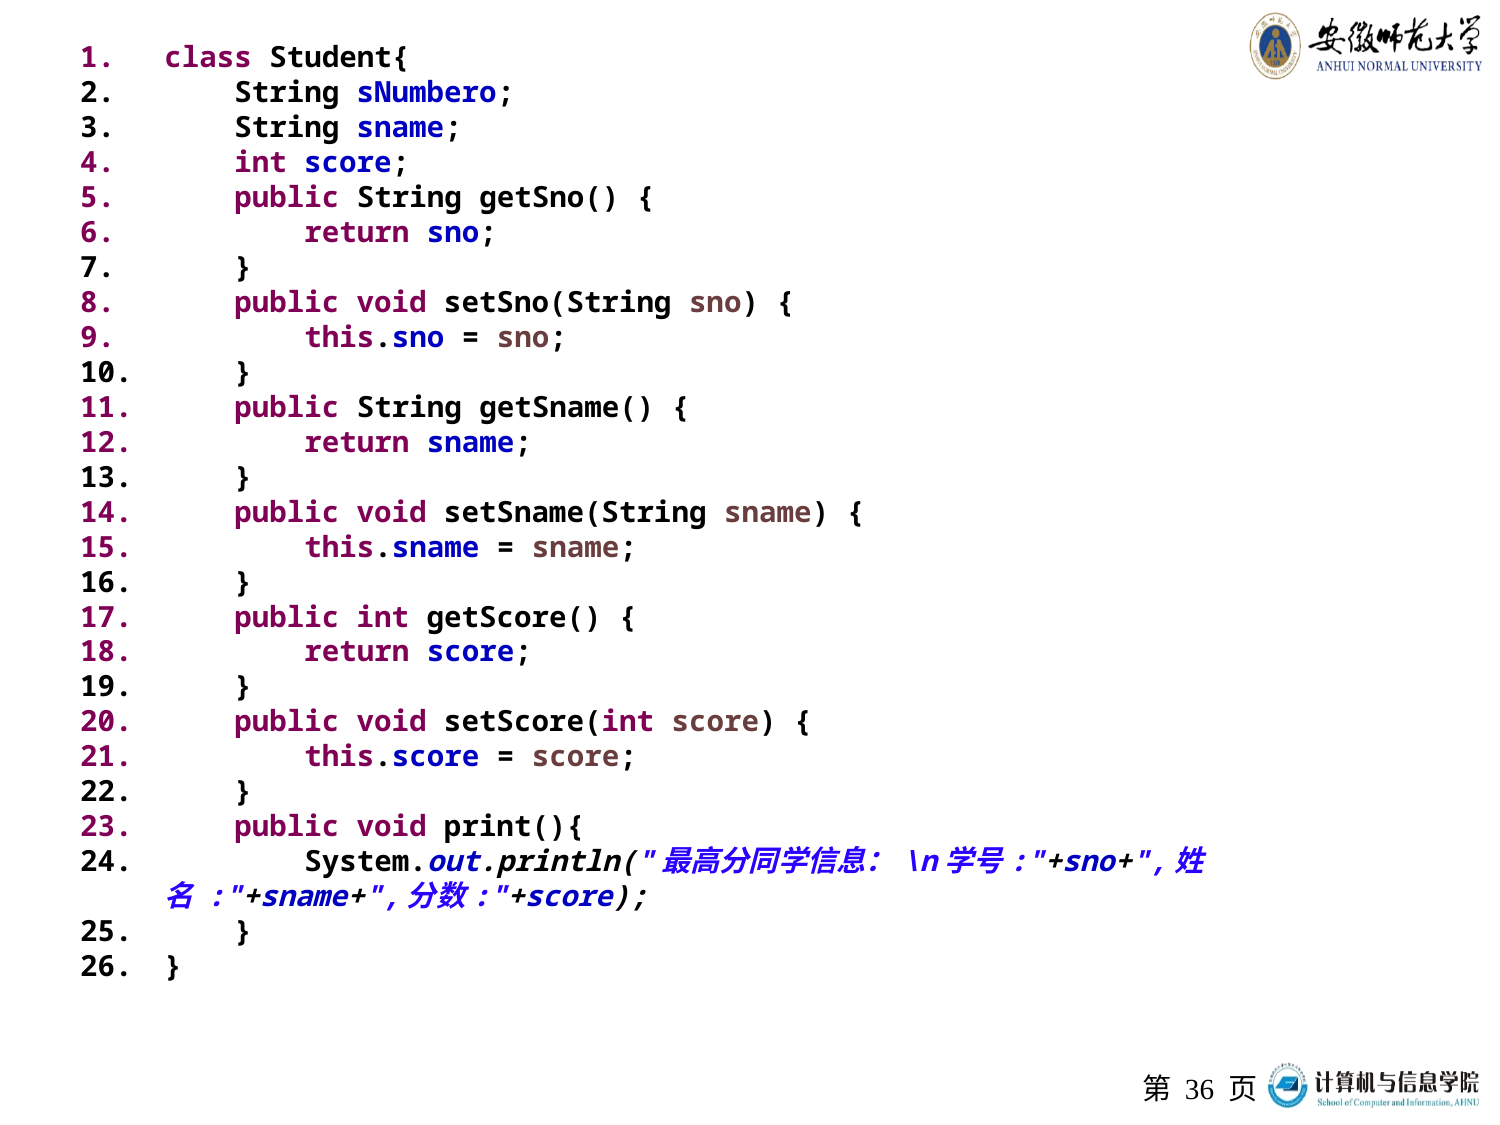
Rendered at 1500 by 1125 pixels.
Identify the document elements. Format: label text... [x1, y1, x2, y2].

picture [1237, 2, 1500, 114]
list class Student{ String sNumbero; String sname; int score; public String getSno() { return sno; } public void setSno(String sno) { this.sno = sno; } public String getSname() { return sname; } public void setSname(String sname) { this.sname = sname; } public int getScore() { return score; } public void setScore(int score) { this.score = score; } public void print(){ System.out.println("最高分同学信息：\n学号:"+sno+",姓名 :"+sname+",分数:"+score); } } [64, 30, 1438, 988]
picture [1245, 1057, 1500, 1120]
footer 第 页 [962, 1062, 1438, 1118]
